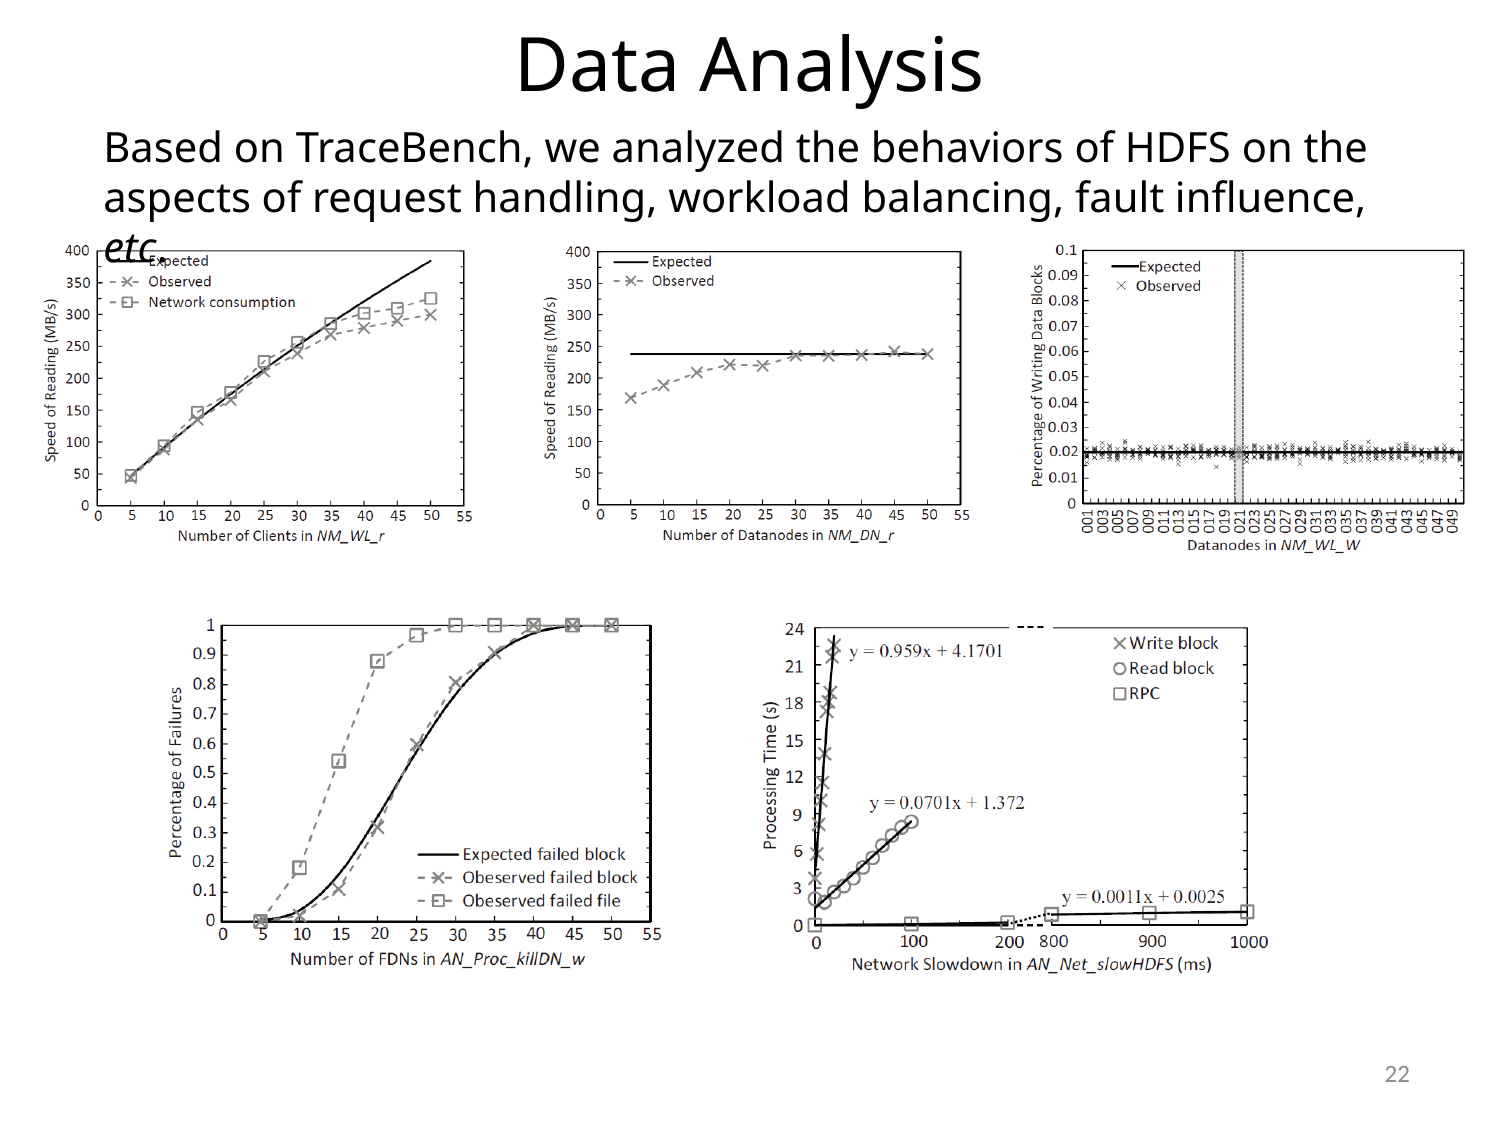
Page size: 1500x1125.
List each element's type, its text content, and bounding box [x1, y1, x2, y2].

picture [757, 614, 1270, 977]
picture [29, 243, 977, 547]
title Data Analysis [0, 0, 1500, 114]
picture [159, 614, 667, 977]
slide_number 22 [1074, 1042, 1425, 1103]
text_box Based on TraceBench, we analyzed the behaviors of HDFS on the aspects of request handling, workload balancing, fault influence, etc. [88, 113, 1447, 279]
picture [1021, 243, 1471, 562]
